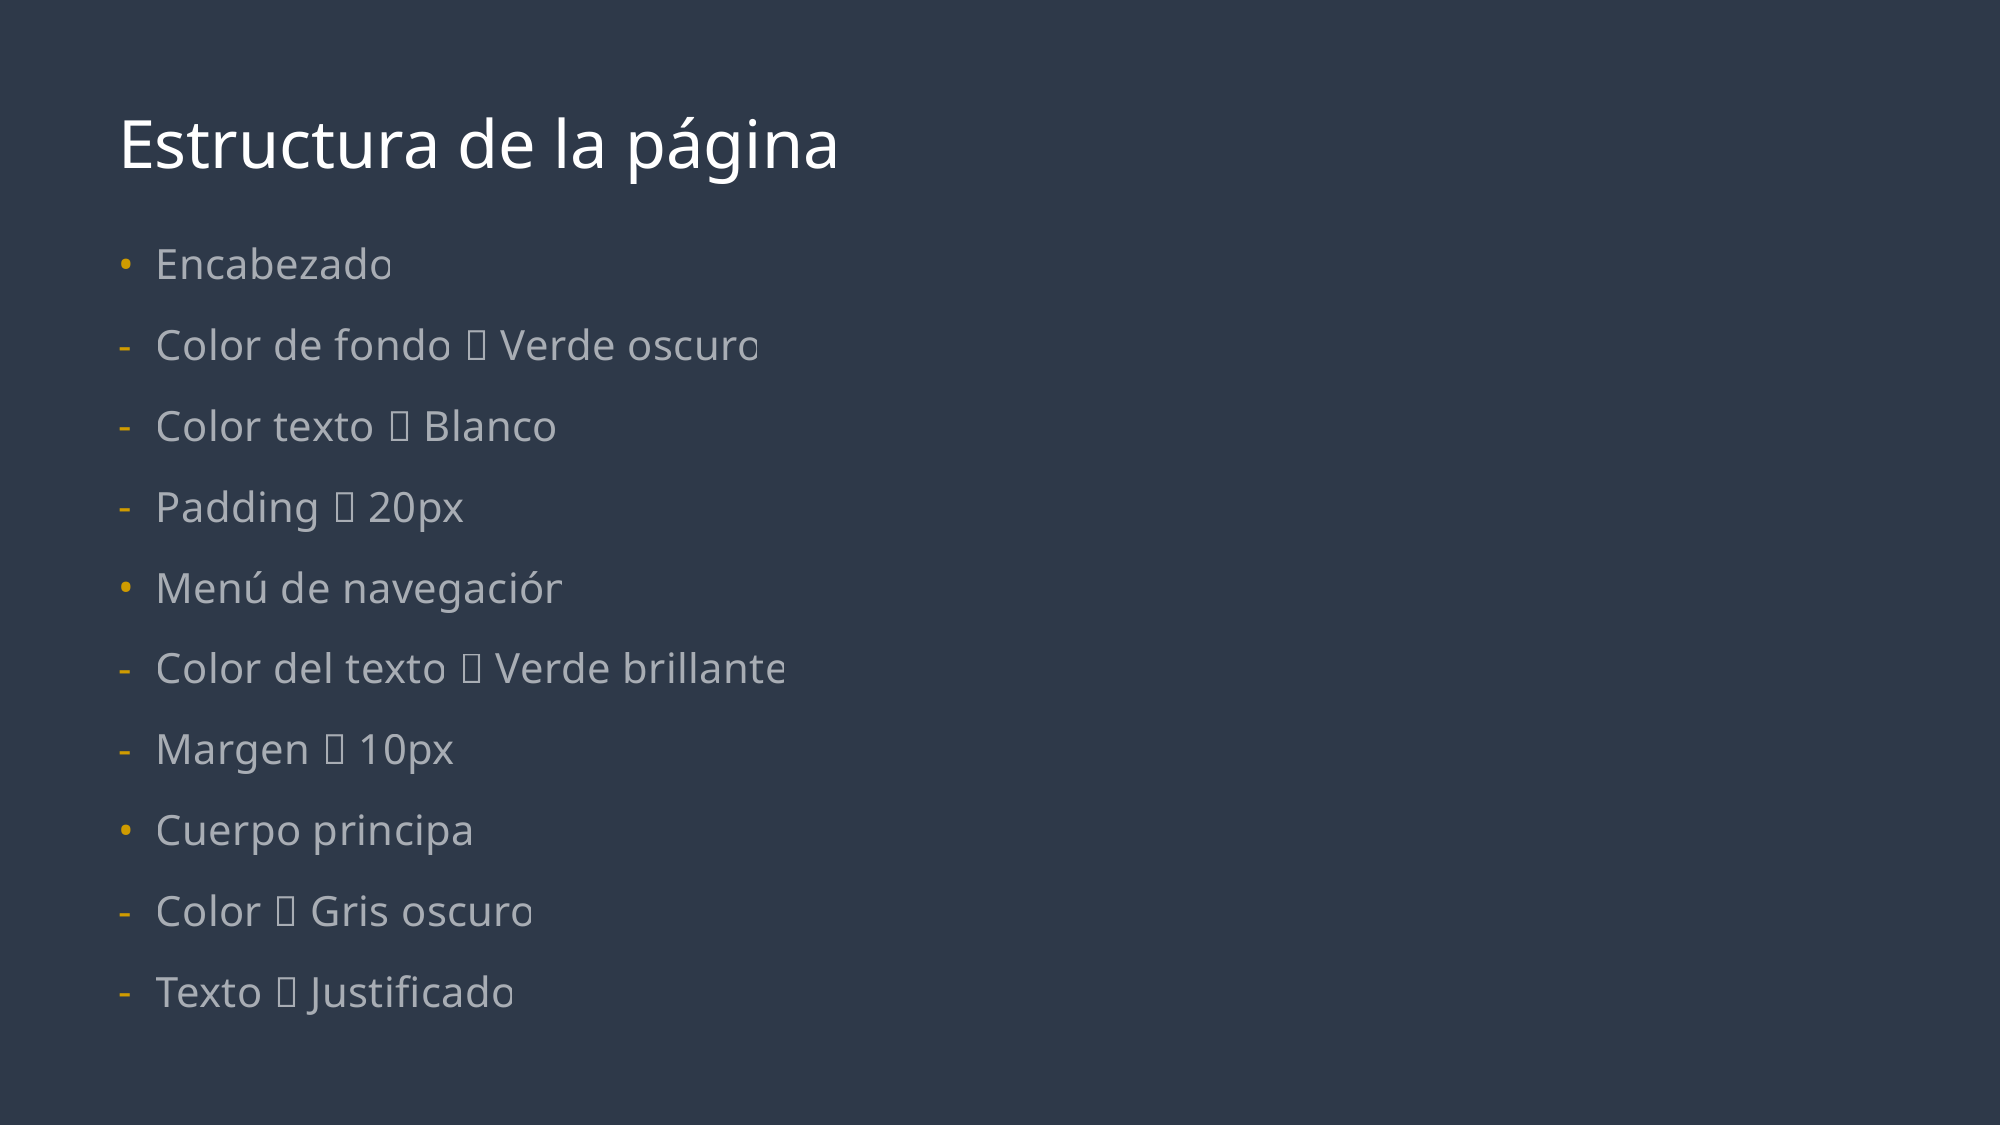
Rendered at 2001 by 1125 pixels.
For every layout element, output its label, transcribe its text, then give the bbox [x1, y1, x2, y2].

list Encabezado Color de fondo  Verde oscuro Color texto  Blanco Padding  20px Menú de navegación Color del texto  Verde brillante Margen  10px Cuerpo principal Color  Gris oscuro Texto  Justificado [118, 228, 1878, 1024]
title Estructura de la página [118, 101, 1878, 207]
